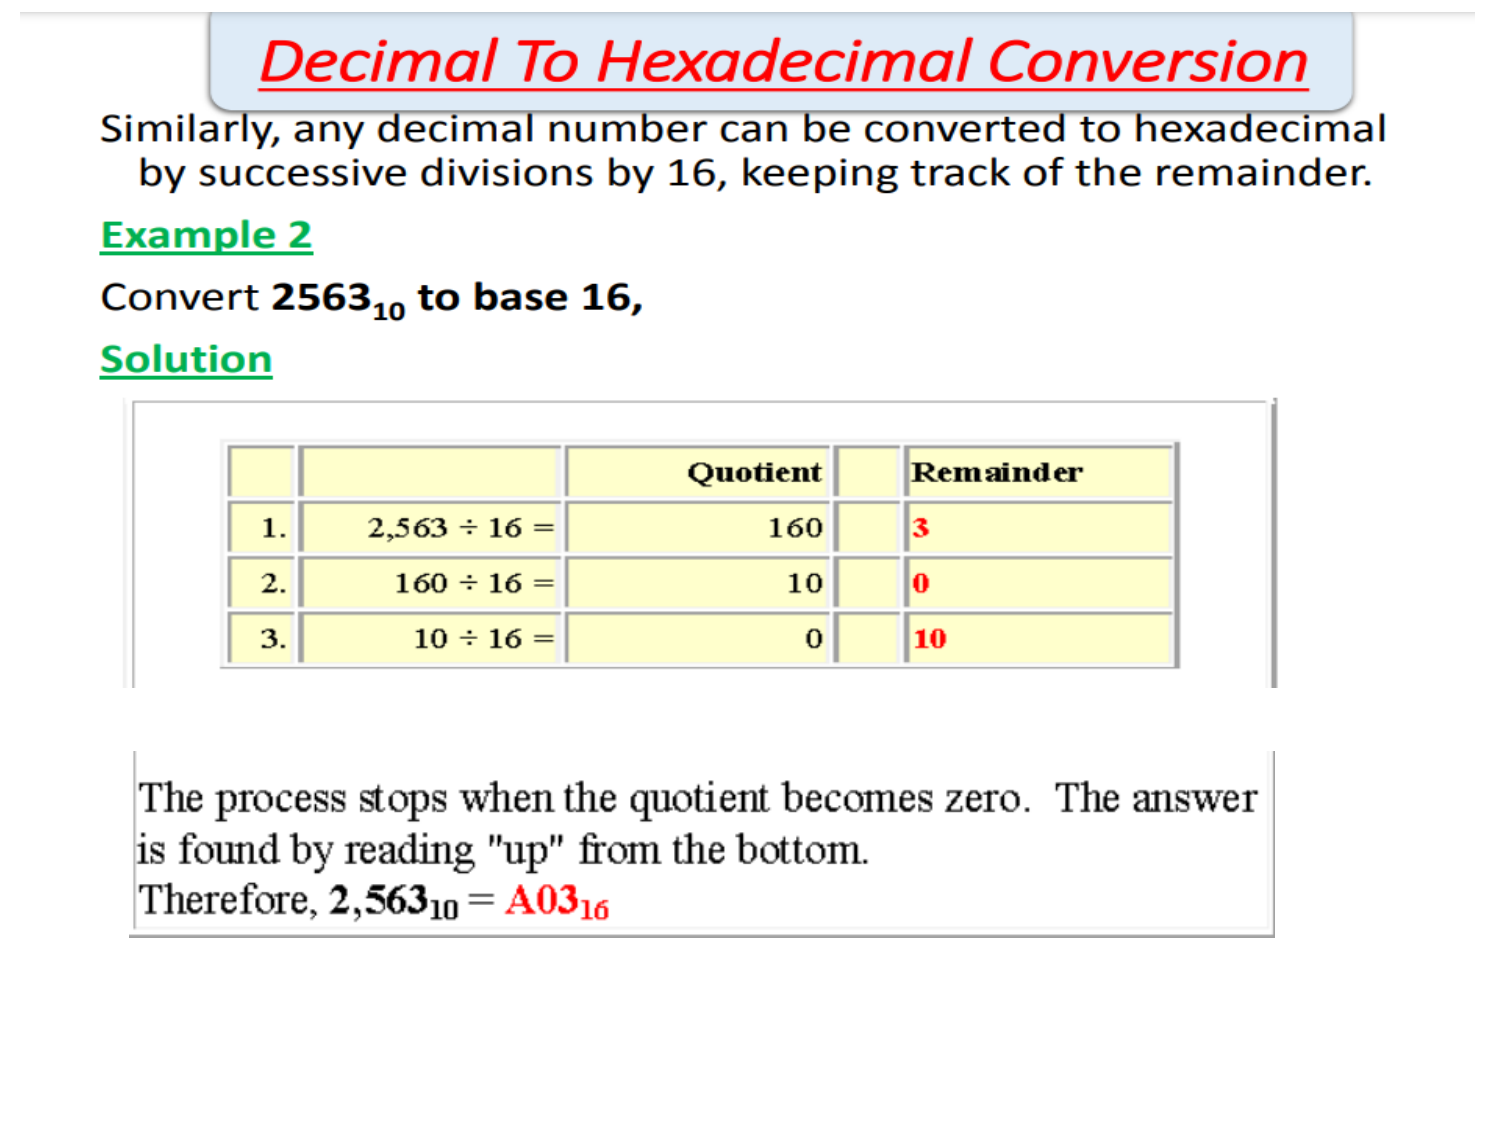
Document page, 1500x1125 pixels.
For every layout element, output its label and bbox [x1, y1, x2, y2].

picture [20, 12, 1476, 688]
picture [129, 751, 1276, 938]
